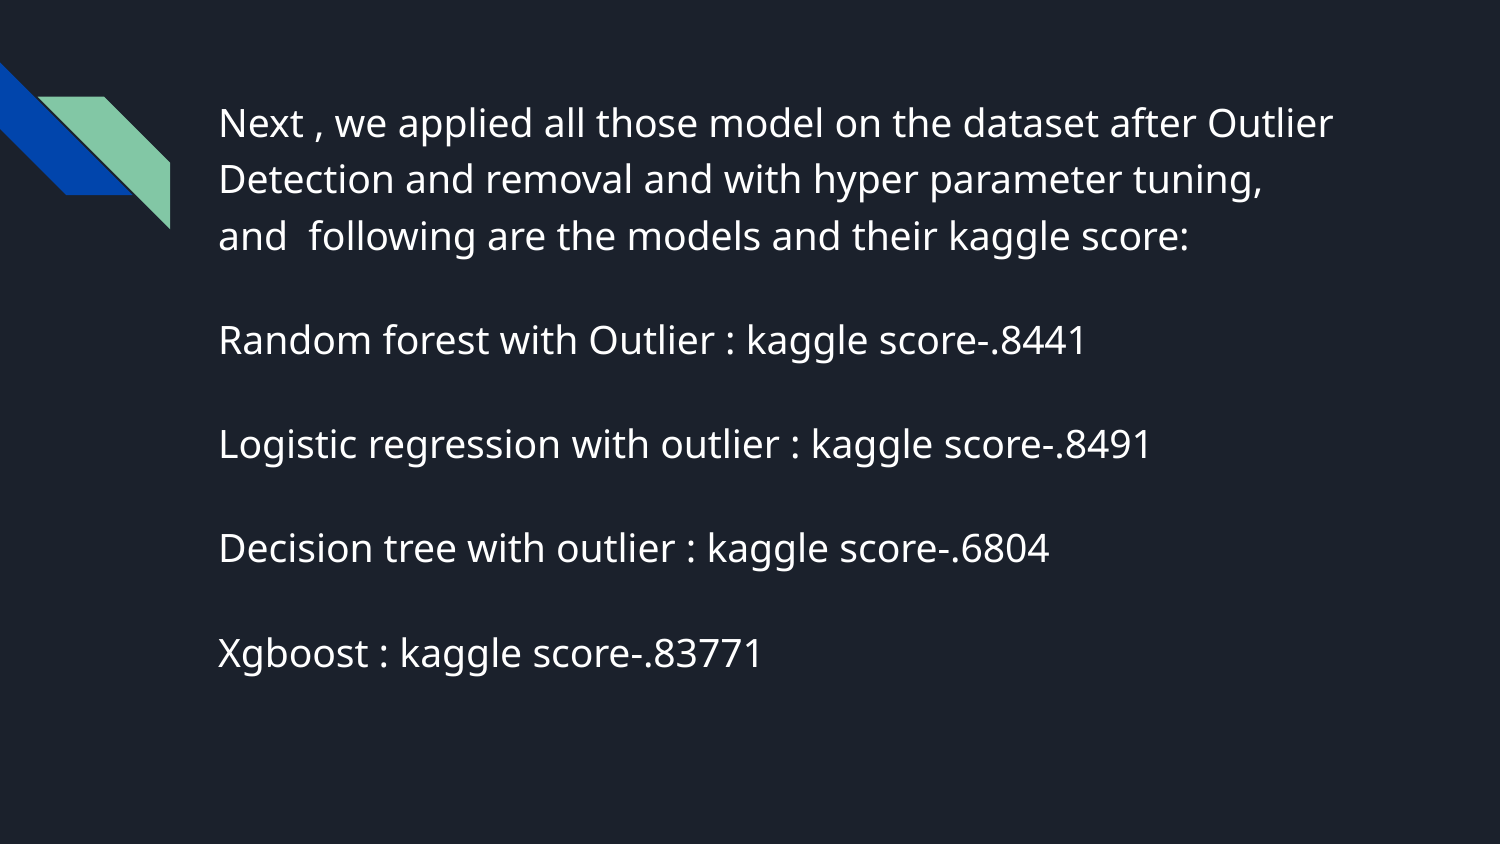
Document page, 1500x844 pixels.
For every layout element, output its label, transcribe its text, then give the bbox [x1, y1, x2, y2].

title Next , we applied all those model on the dataset after Outlier Detection and removal and with hyper parameter tuning, and following are the models and their kaggle score: Random forest with Outlier : kaggle score-.8441 Logistic regression with outlier : kaggle score-.8491 Decision tree with outlier : kaggle score-.6804 Xgboost : kaggle score-.83771 [203, 74, 1359, 748]
